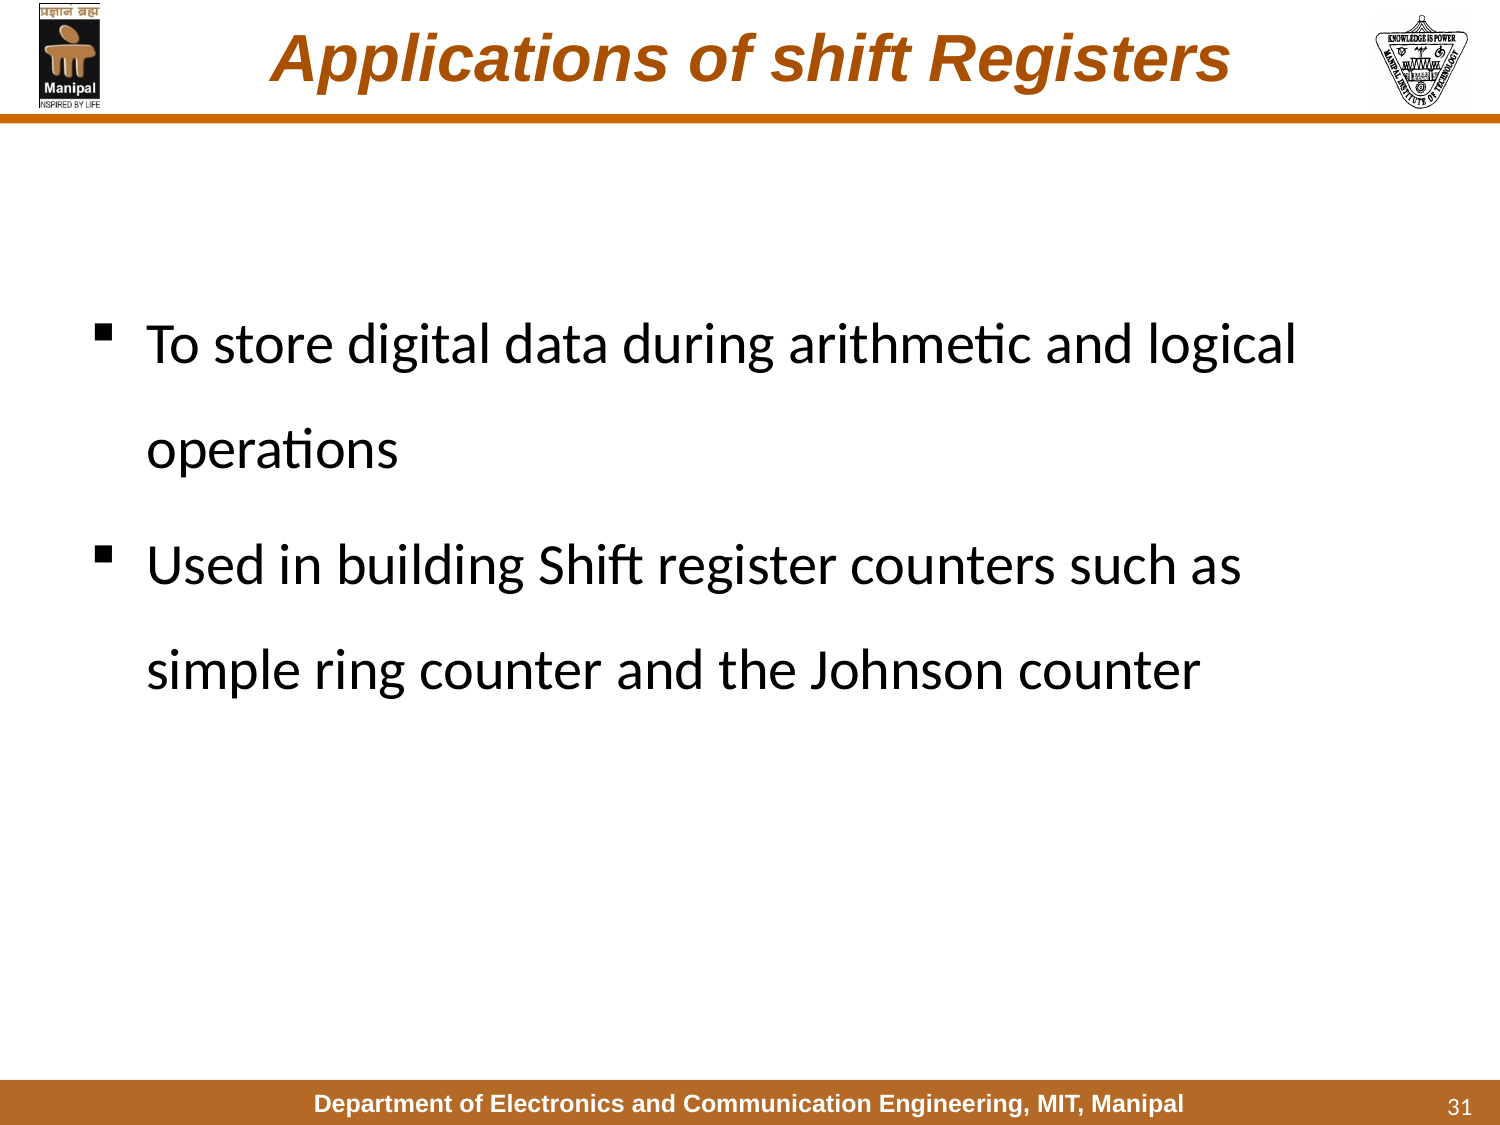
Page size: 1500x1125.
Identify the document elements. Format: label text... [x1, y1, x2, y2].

list To store digital data during arithmetic and logical operations Used in building Shift register counters such as simple ring counter and the Johnson counter [75, 262, 1425, 1005]
slide_number 31 [1137, 1074, 1488, 1125]
title Applications of shift Registers [77, 0, 1428, 124]
picture [39, 3, 77, 108]
